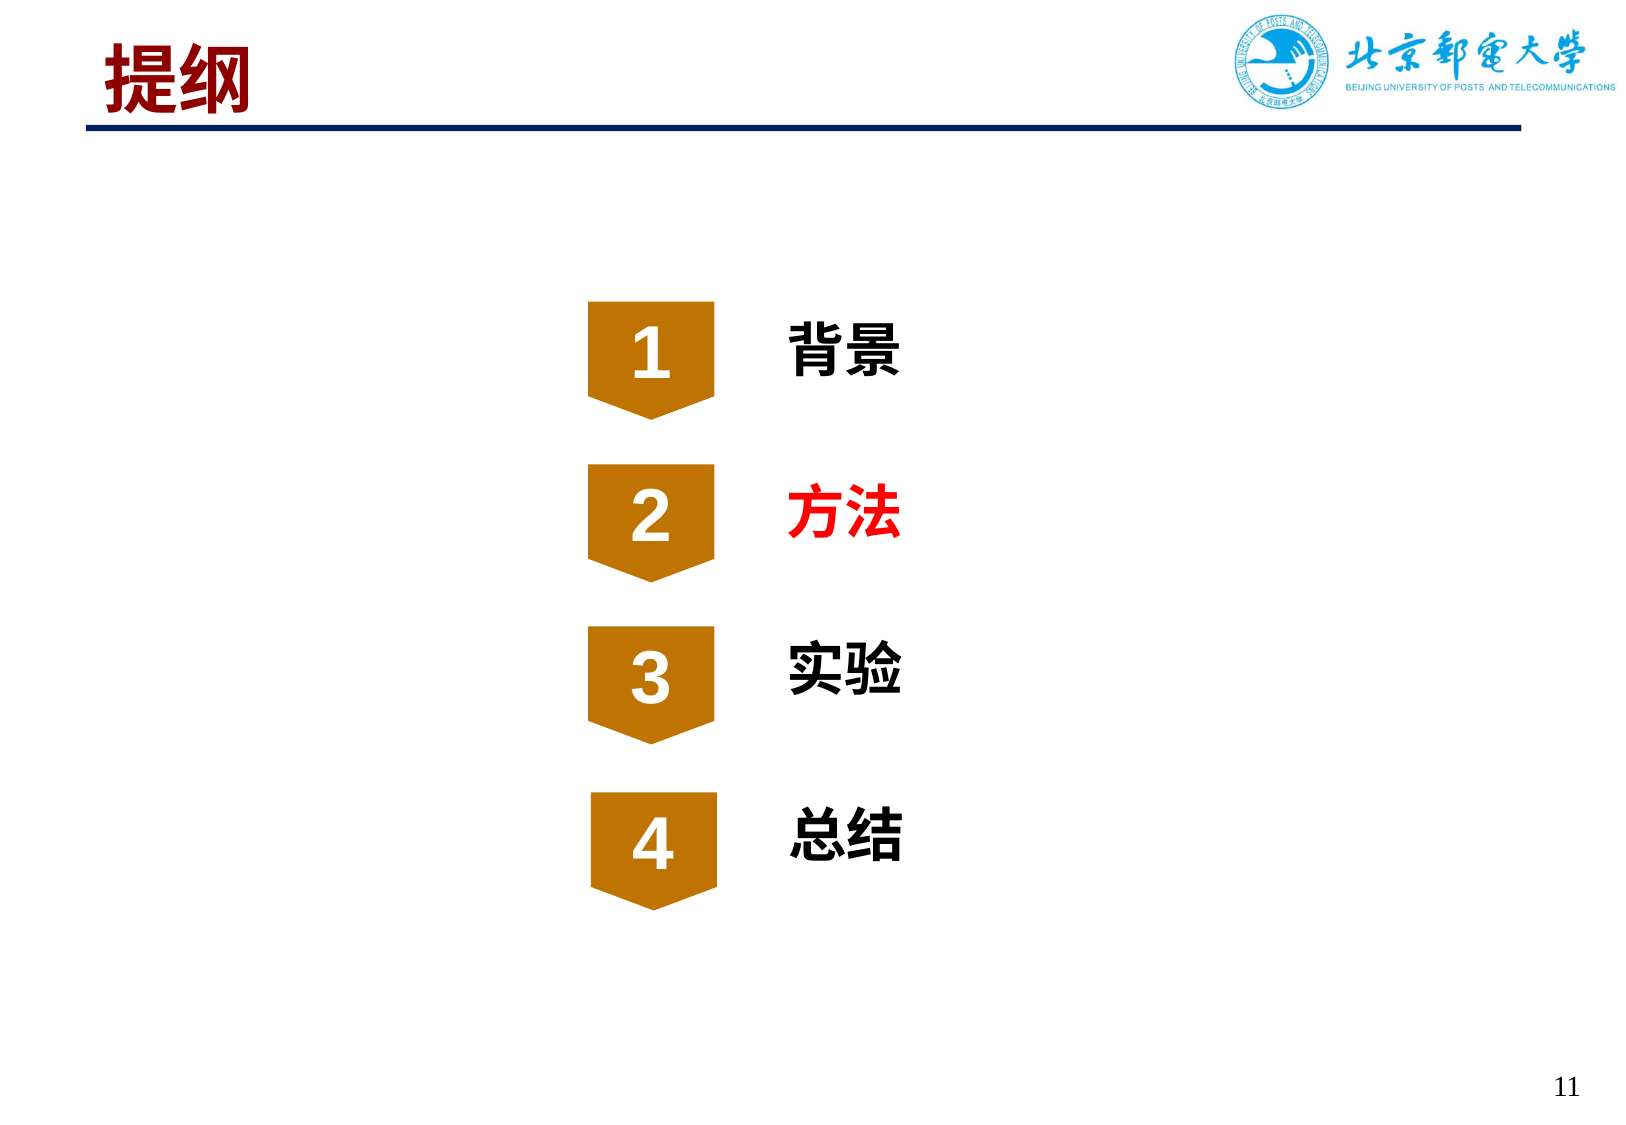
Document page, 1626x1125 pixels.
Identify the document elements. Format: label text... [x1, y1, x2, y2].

text_box 背景 [771, 305, 918, 391]
title 提纲 [88, 17, 1552, 130]
slide_number 11 [1216, 1059, 1597, 1125]
text_box 3 [588, 626, 715, 745]
text_box 总结 [773, 790, 921, 876]
text_box 实验 [771, 624, 918, 710]
picture [1227, 0, 1625, 115]
text_box 1 [588, 301, 715, 420]
text_box 方法 [771, 468, 918, 553]
text_box 4 [590, 792, 717, 911]
text_box 2 [588, 464, 715, 583]
